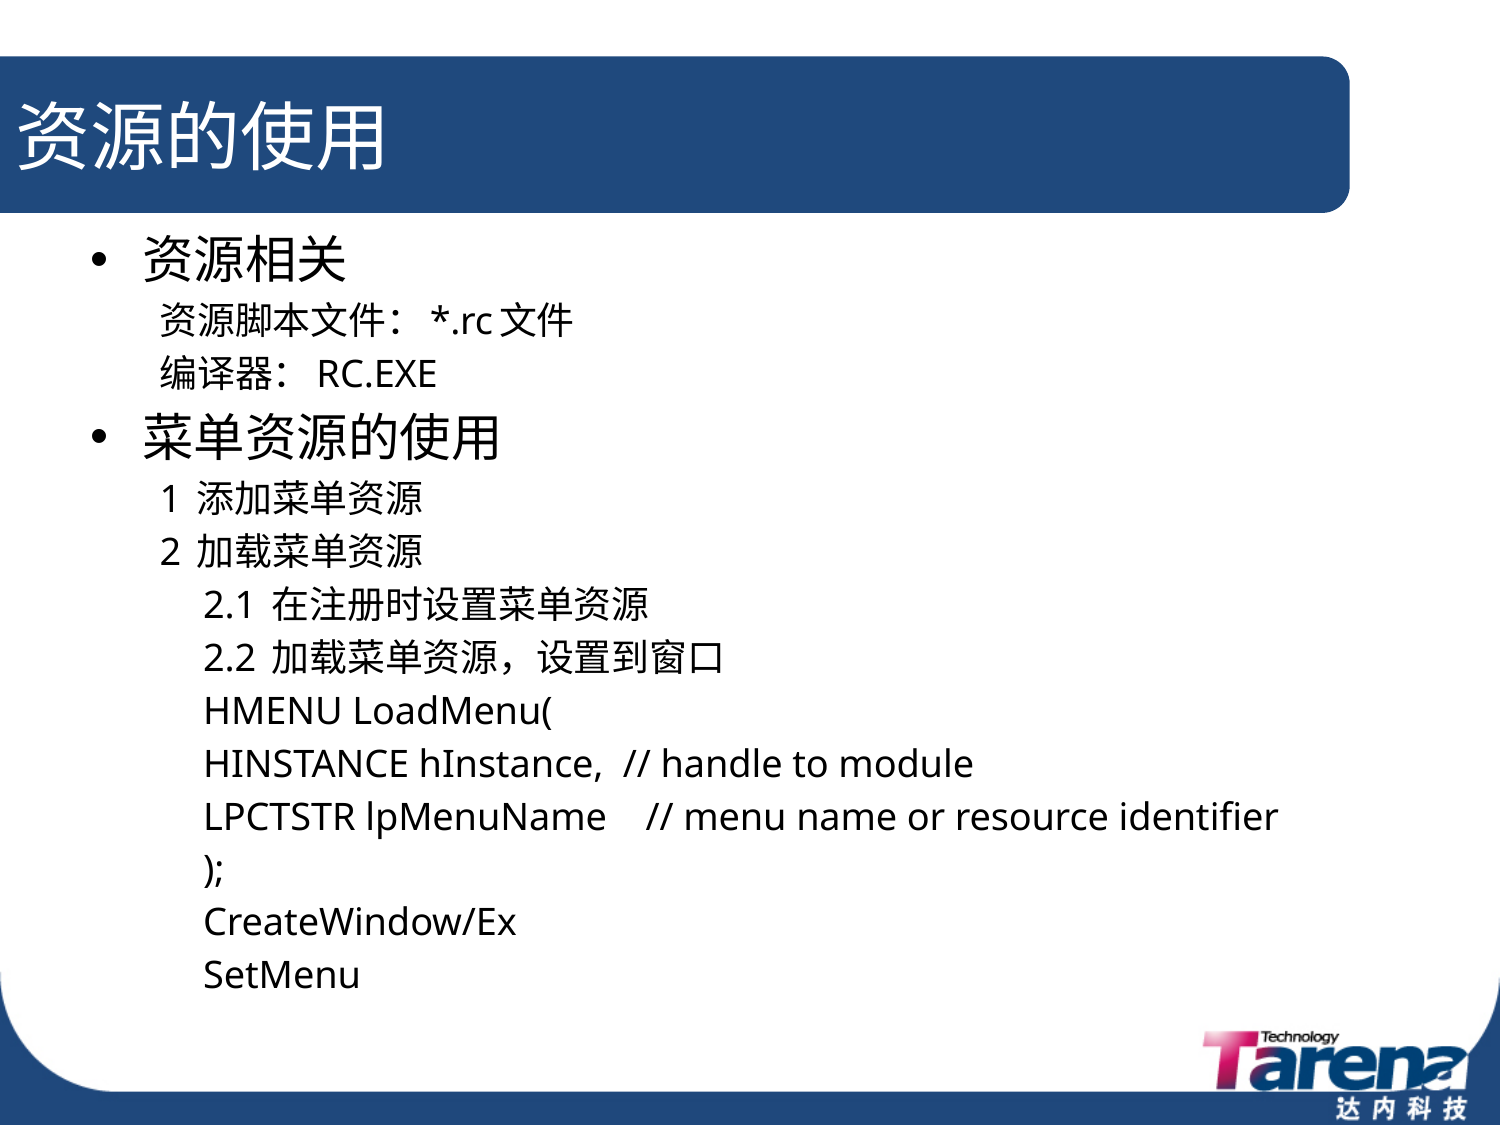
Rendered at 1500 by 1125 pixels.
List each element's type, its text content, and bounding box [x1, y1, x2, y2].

title 资源的使用 [0, 58, 1346, 212]
list 资源相关 资源脚本文件：*.rc文件 编译器：RC.EXE 菜单资源的使用 1 添加菜单资源 2 加载菜单资源 2.1 在注册时设置菜单资源 2.2 加载菜单资源，设置到窗口 HMENU LoadMenu( HINSTANCE hInstance, // handle to module LPCTSTR lpMenuName // menu name or resource identifier ); CreateWindow/Ex SetMenu [74, 219, 1426, 1006]
picture [0, 0, 1500, 1125]
